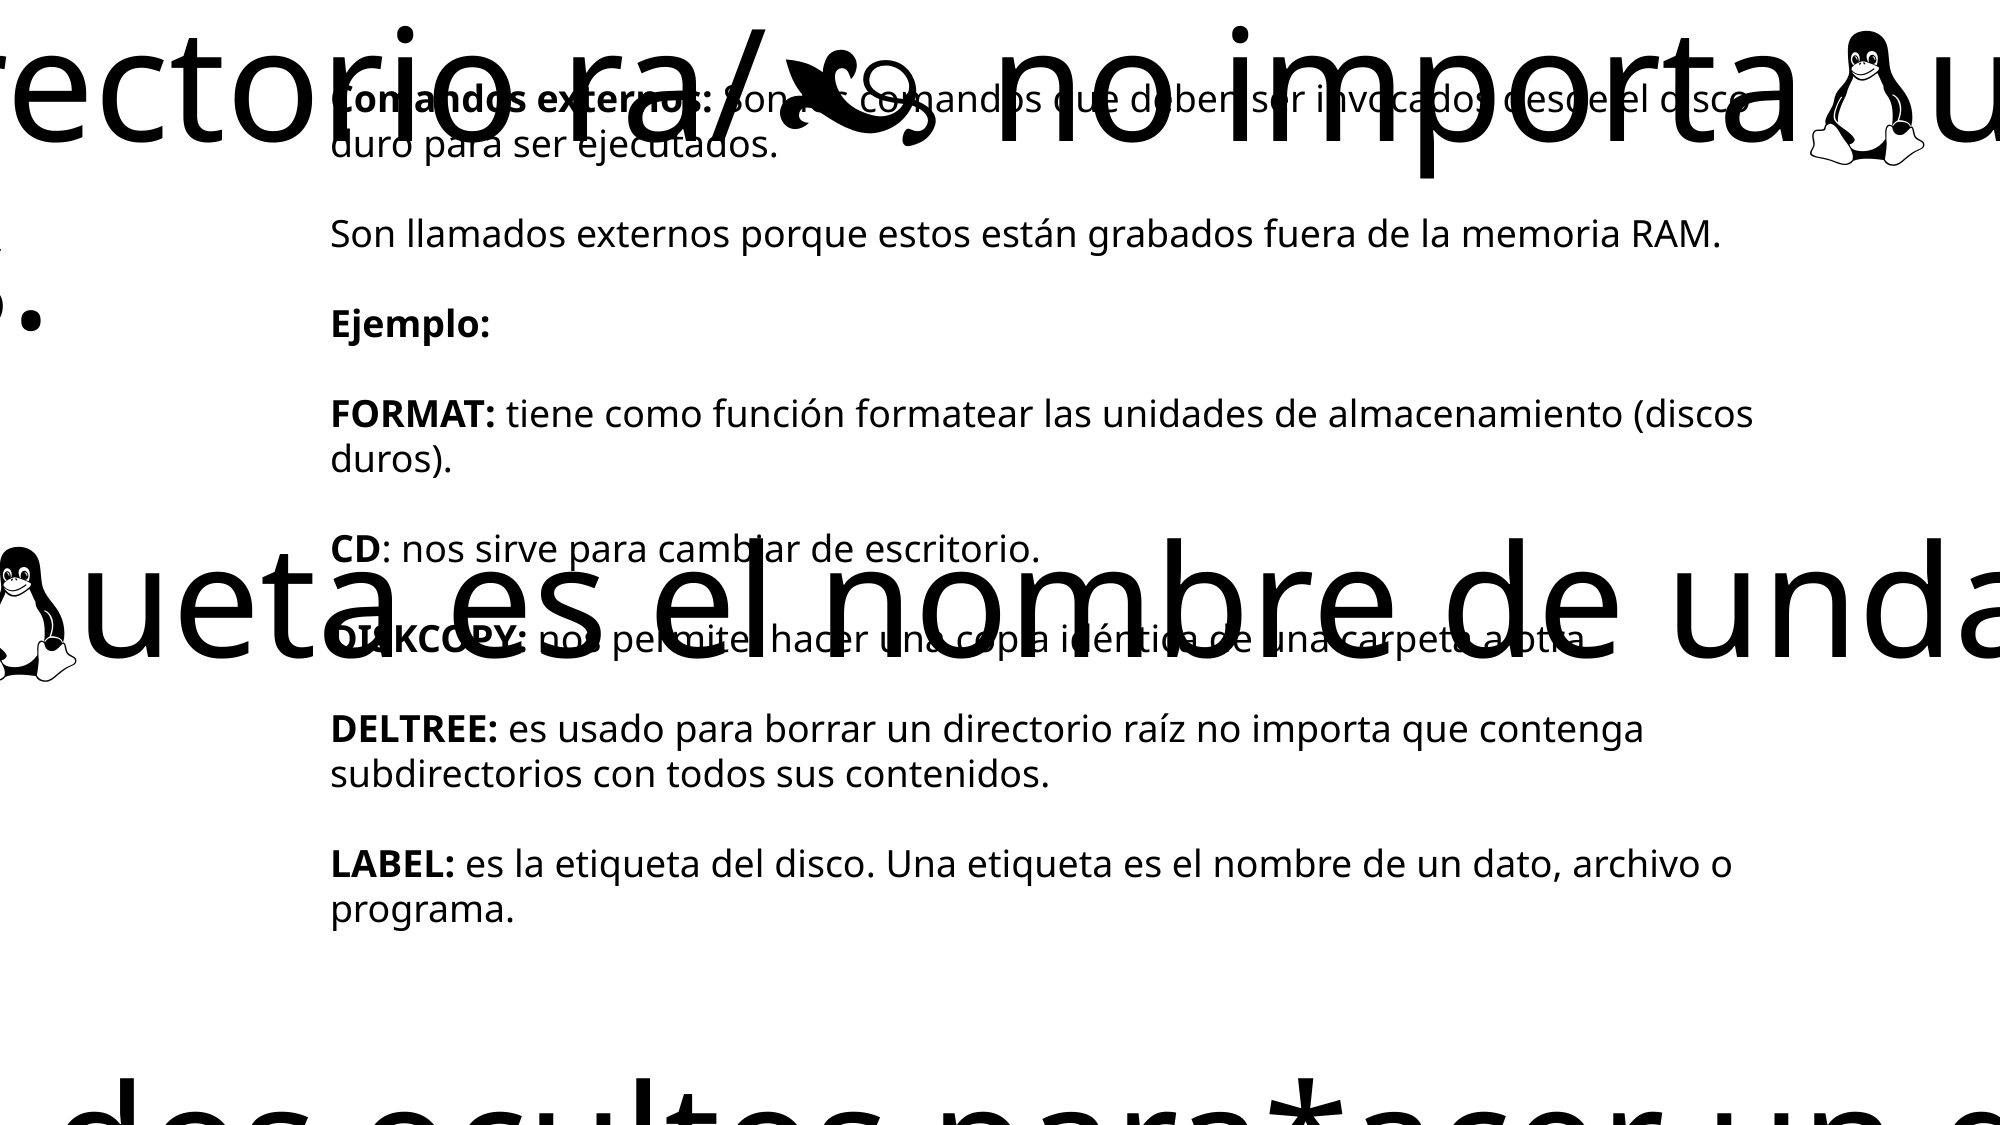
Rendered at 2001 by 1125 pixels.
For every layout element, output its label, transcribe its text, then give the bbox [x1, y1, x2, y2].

text_box Comandos externos: Son los comandos que deben ser invocados desde el disco duro para ser ejecutados. Son llamados externos porque estos están grabados fuera de la memoria RAM. Ejemplo: FORMAT: tiene como función formatear las unidades de almacenamiento (discos duros). CD: nos sirve para cambiar de escritorio. DISKCOPY: nos permite hacer una copia idéntica de una carpeta a otra. DELTREE: es usado para borrar un directorio raíz no importa que contenga subdirectorios con todos sus contenidos. LABEL: es la etiqueta del disco. Una etiqueta es el nombre de un dato, archivo o programa. [315, 67, 1832, 1028]
text_box Comandos externos: Son los comandos ue necesitanmuc*a capacidad dememoria para mantenerse paramantenerse dentro de ella al mismotiempo, por lo tantoson !rabados en el disco. Son llamados externosporue estos están !rabados fuera de la memoria "#$.  %ntre estos están: • '"$#: tiene como función formatear las unidades dealmacenamiento 2discos duros y disuete3. • CD: nos sirve para cambiar de escritorio. • D-S4C'(): nos permite *acer una copia id+ntica de un disuetea otro. • D%&"%%: es usado para borrar un directorio ra/ no importaue conten!a subdirectorios con todos sus contenidos. • &#5%&: es la etiueta del disco. 6na etiueta es el nombre de undato, arc*ivo opro!rama. • S)S: transfiere los arc*ivos de sistema de dos ocultos para*acer un disuete ue tenia para inicial.  Diferencia entrecomandos internos y externos:  &a diferencia fundamental entre comandos internos ycomandos externos esta en ue las instrucciones de loscomandos internos son car!ados enla memoria "#$, encambio los comandos externos uedan !rabados fuera delamemoria "#$ [0, 0, 2000, 1125]
